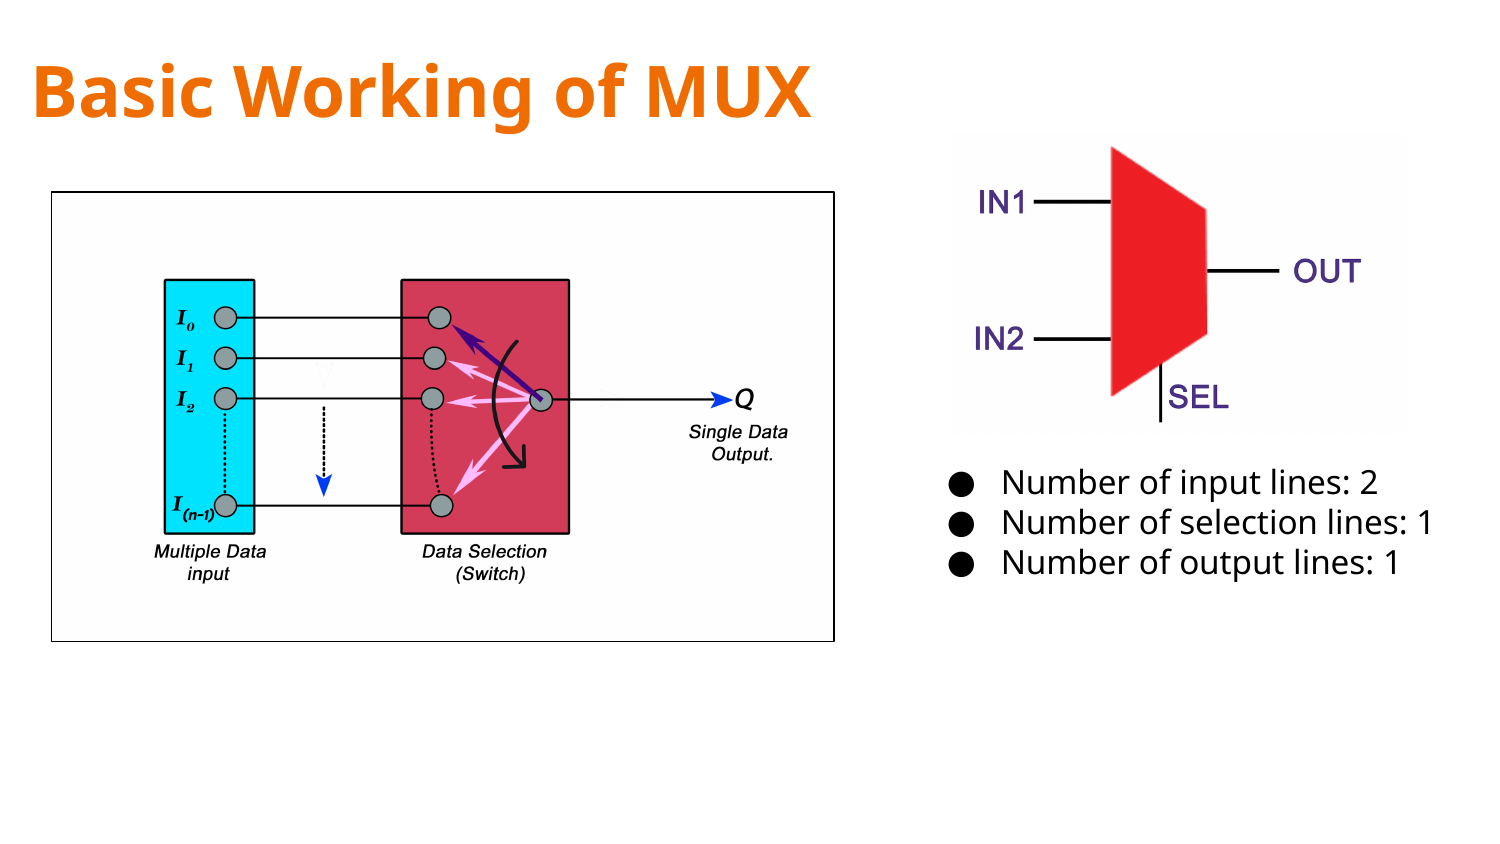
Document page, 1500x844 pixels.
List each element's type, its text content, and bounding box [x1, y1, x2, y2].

picture [52, 192, 834, 641]
title Basic Working of MUX [15, 31, 1414, 148]
text_box Number of input lines: 2 Number of selection lines: 1 Number of output lines: 1 [910, 446, 1458, 596]
picture [951, 131, 1406, 435]
